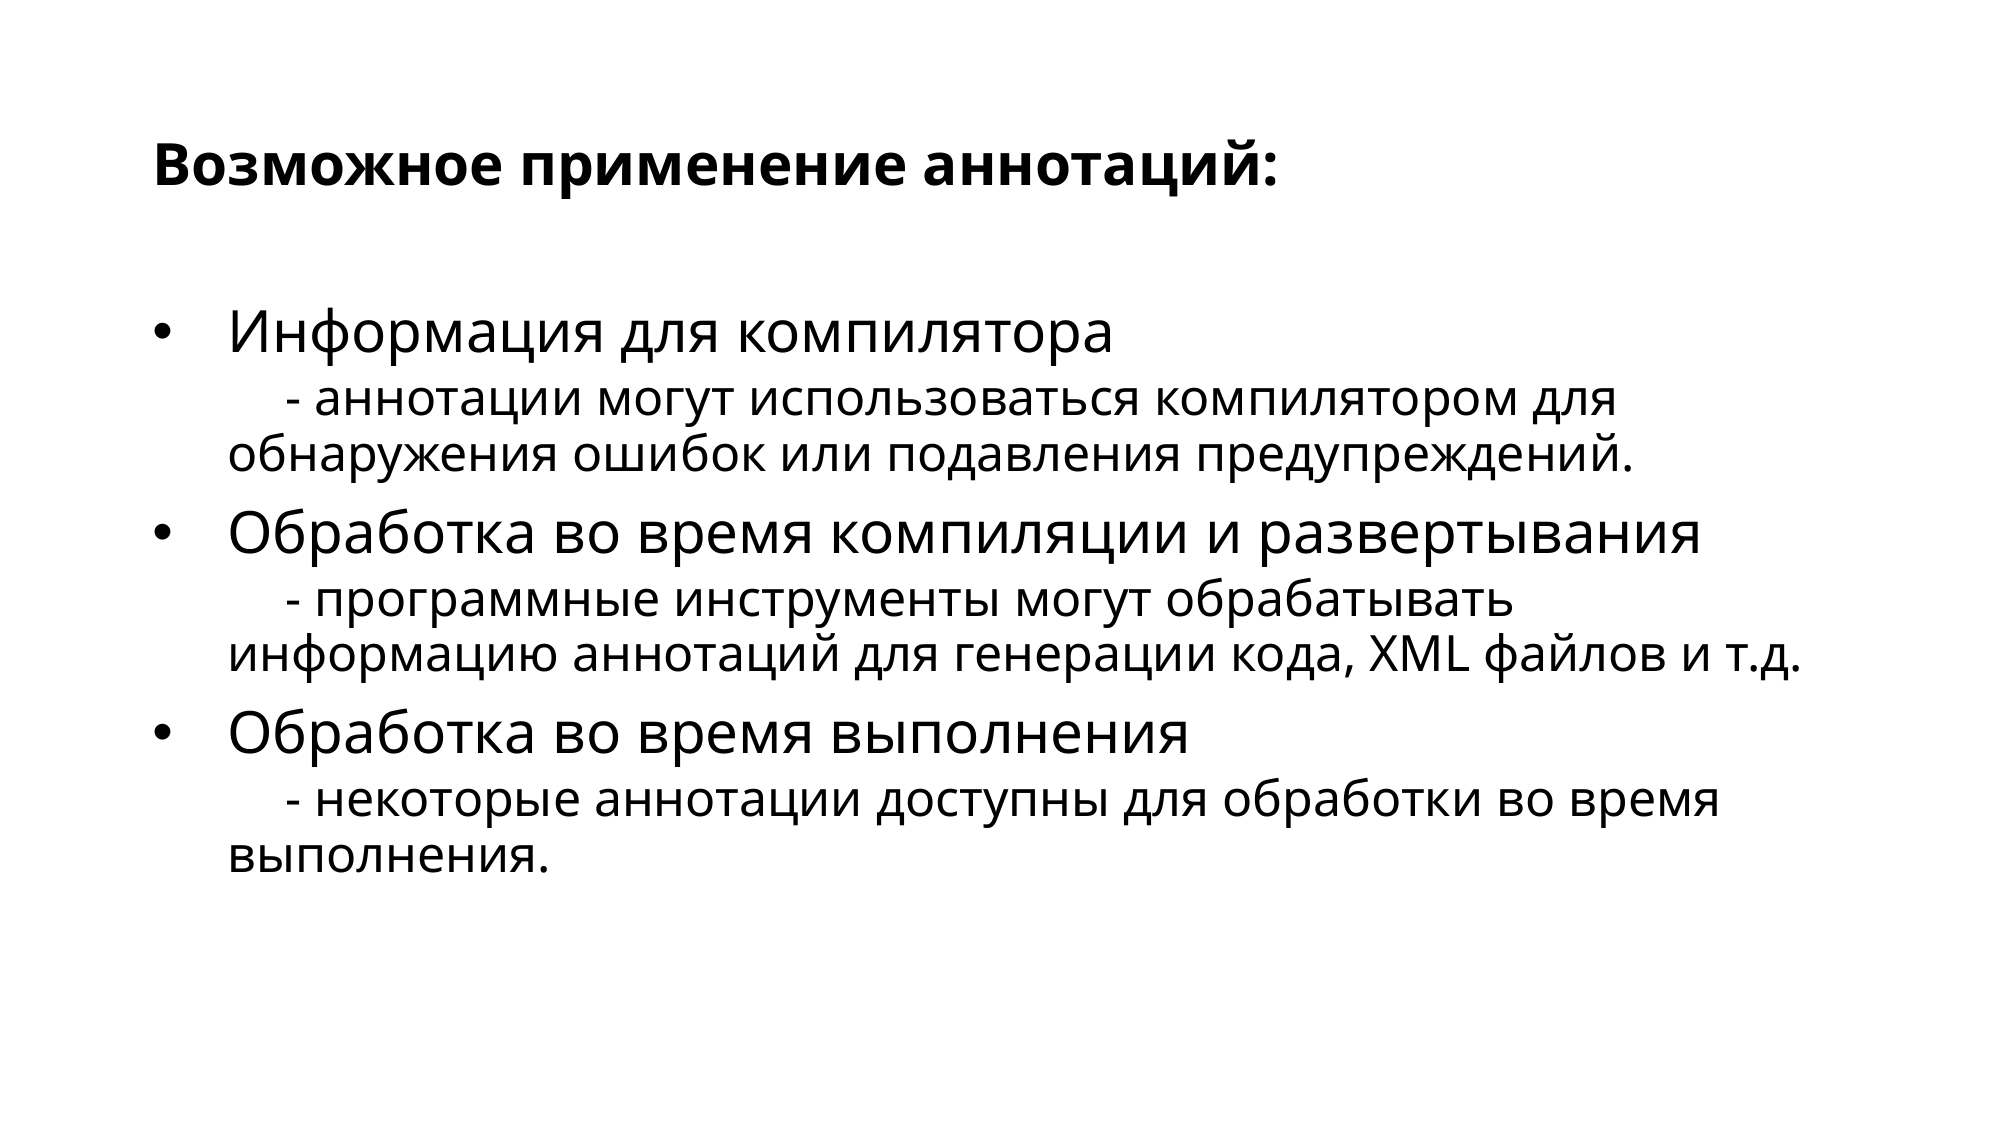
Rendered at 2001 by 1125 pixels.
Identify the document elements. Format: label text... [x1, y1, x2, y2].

list Возможное применение аннотаций: Информация для компилятора - аннотации могут использоваться компилятором для обнаружения ошибок или подавления предупреждений. Обработка во время компиляции и развертывания - программные инструменты могут обрабатывать информацию аннотаций для генерации кода, XML файлов и т.д. Обработка во время выполнения - некоторые аннотации доступны для обработки во время выполнения. [137, 127, 1863, 1014]
